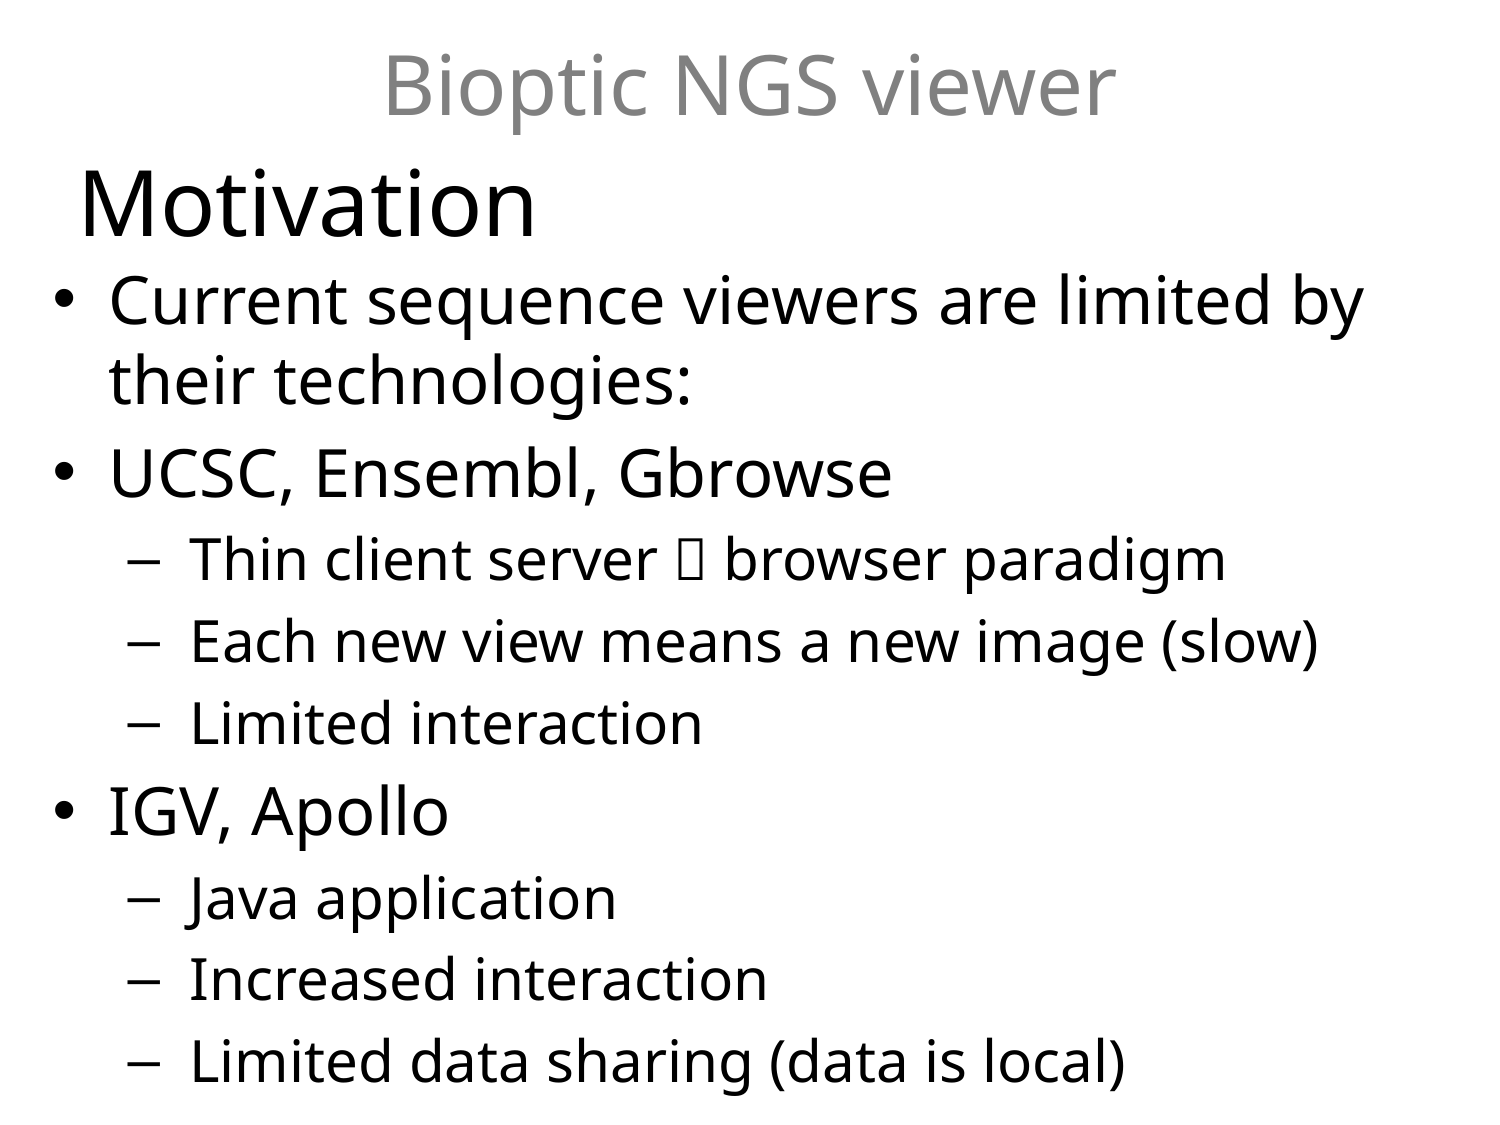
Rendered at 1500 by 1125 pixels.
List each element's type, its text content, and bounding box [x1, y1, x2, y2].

subtitle Current sequence viewers are limited by their technologies: UCSC, Ensembl, Gbrowse Thin client server  browser paradigm Each new view means a new image (slow) Limited interaction IGV, Apollo Java application Increased interaction Limited data sharing (data is local) [37, 249, 1463, 1076]
title Motivation [62, 137, 1388, 263]
